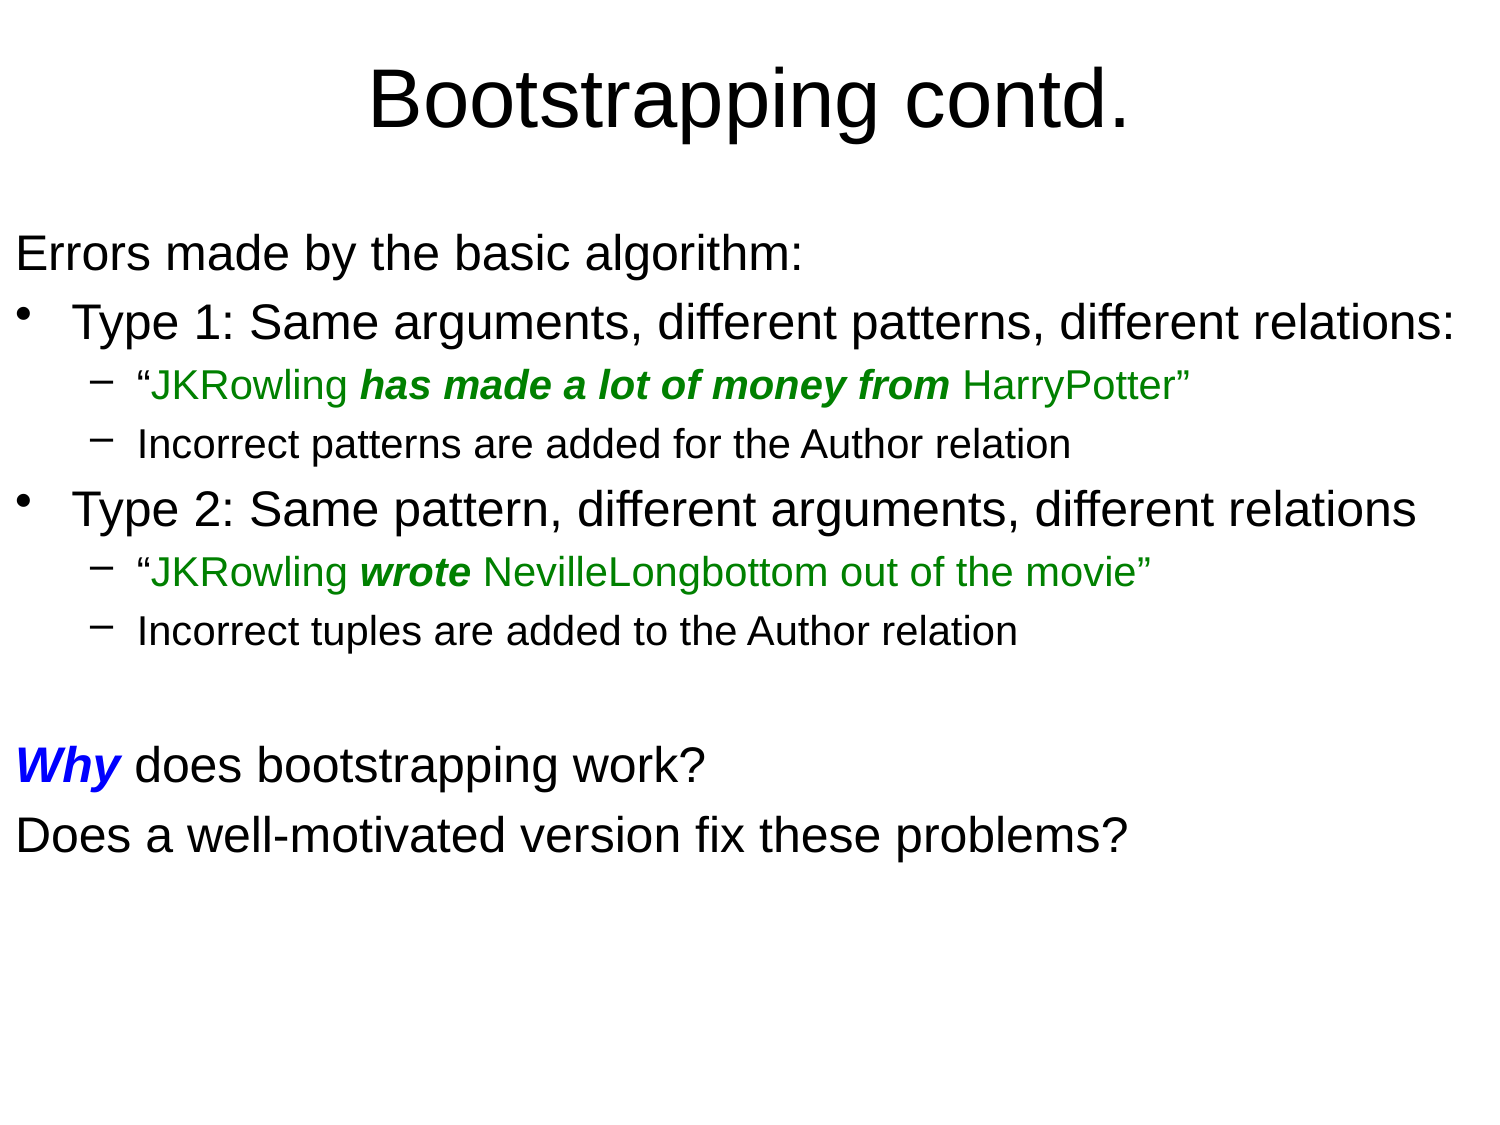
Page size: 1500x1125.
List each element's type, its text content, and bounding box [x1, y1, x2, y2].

title Bootstrapping contd. [0, 0, 1500, 188]
list Errors made by the basic algorithm: Type 1: Same arguments, different patterns, different relations: “JKRowling has made a lot of money from HarryPotter” Incorrect patterns are added for the Author relation Type 2: Same pattern, different arguments, different relations “JKRowling wrote NevilleLongbottom out of the movie” Incorrect tuples are added to the Author relation Why does bootstrapping work? Does a well-motivated version fix these problems? [0, 212, 1500, 1005]
